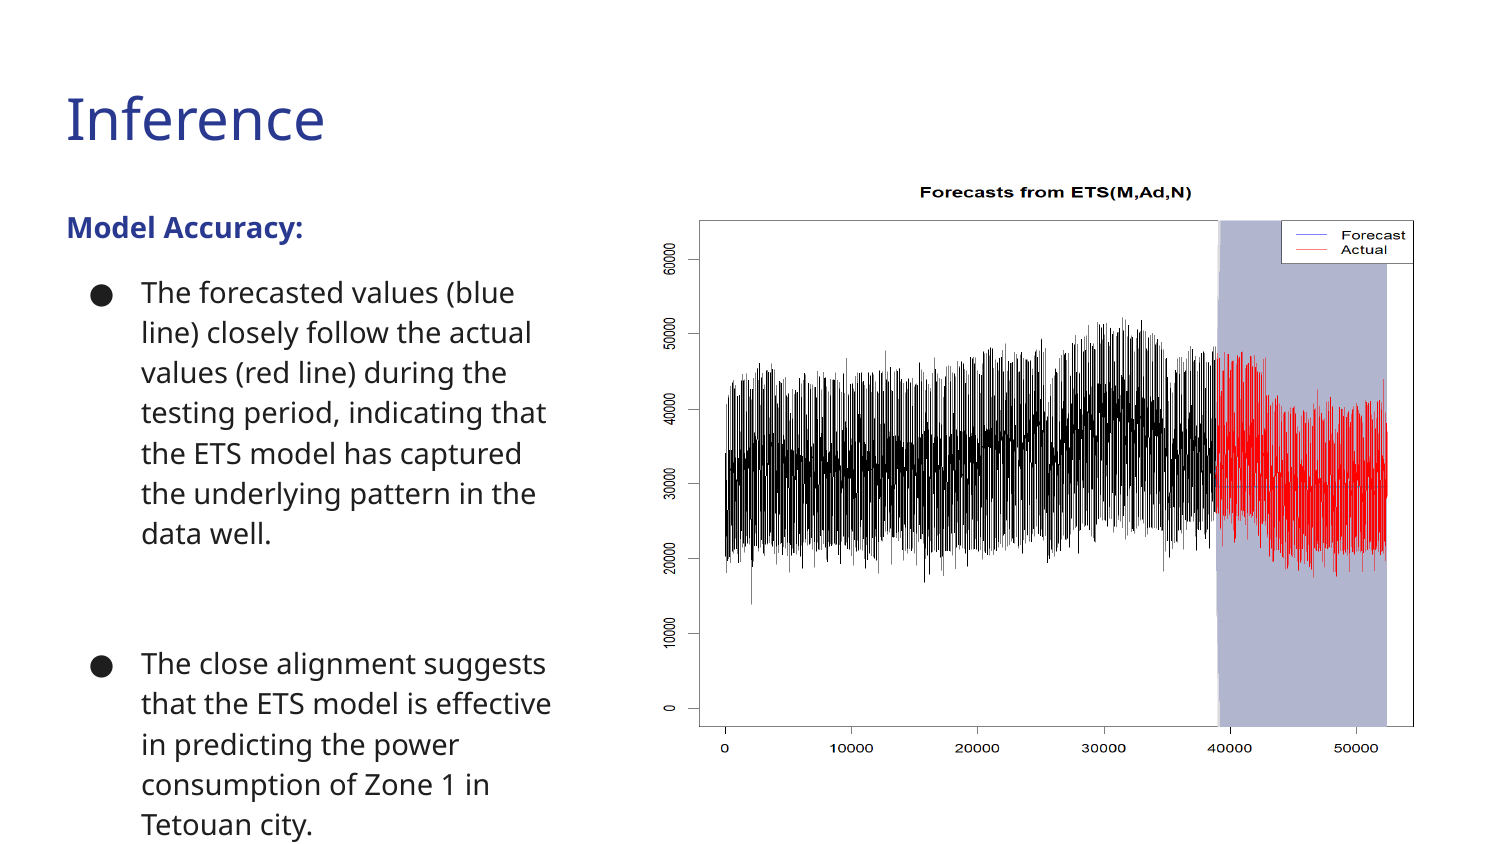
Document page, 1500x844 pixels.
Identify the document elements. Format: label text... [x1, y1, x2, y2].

title Inference [51, 67, 1449, 167]
list Model Accuracy: The forecasted values (blue line) closely follow the actual values (red line) during the testing period, indicating that the ETS model has captured the underlying pattern in the data well. The close alignment suggests that the ETS model is effective in predicting the power consumption of Zone 1 in Tetouan city. [51, 189, 578, 750]
picture [620, 166, 1450, 774]
